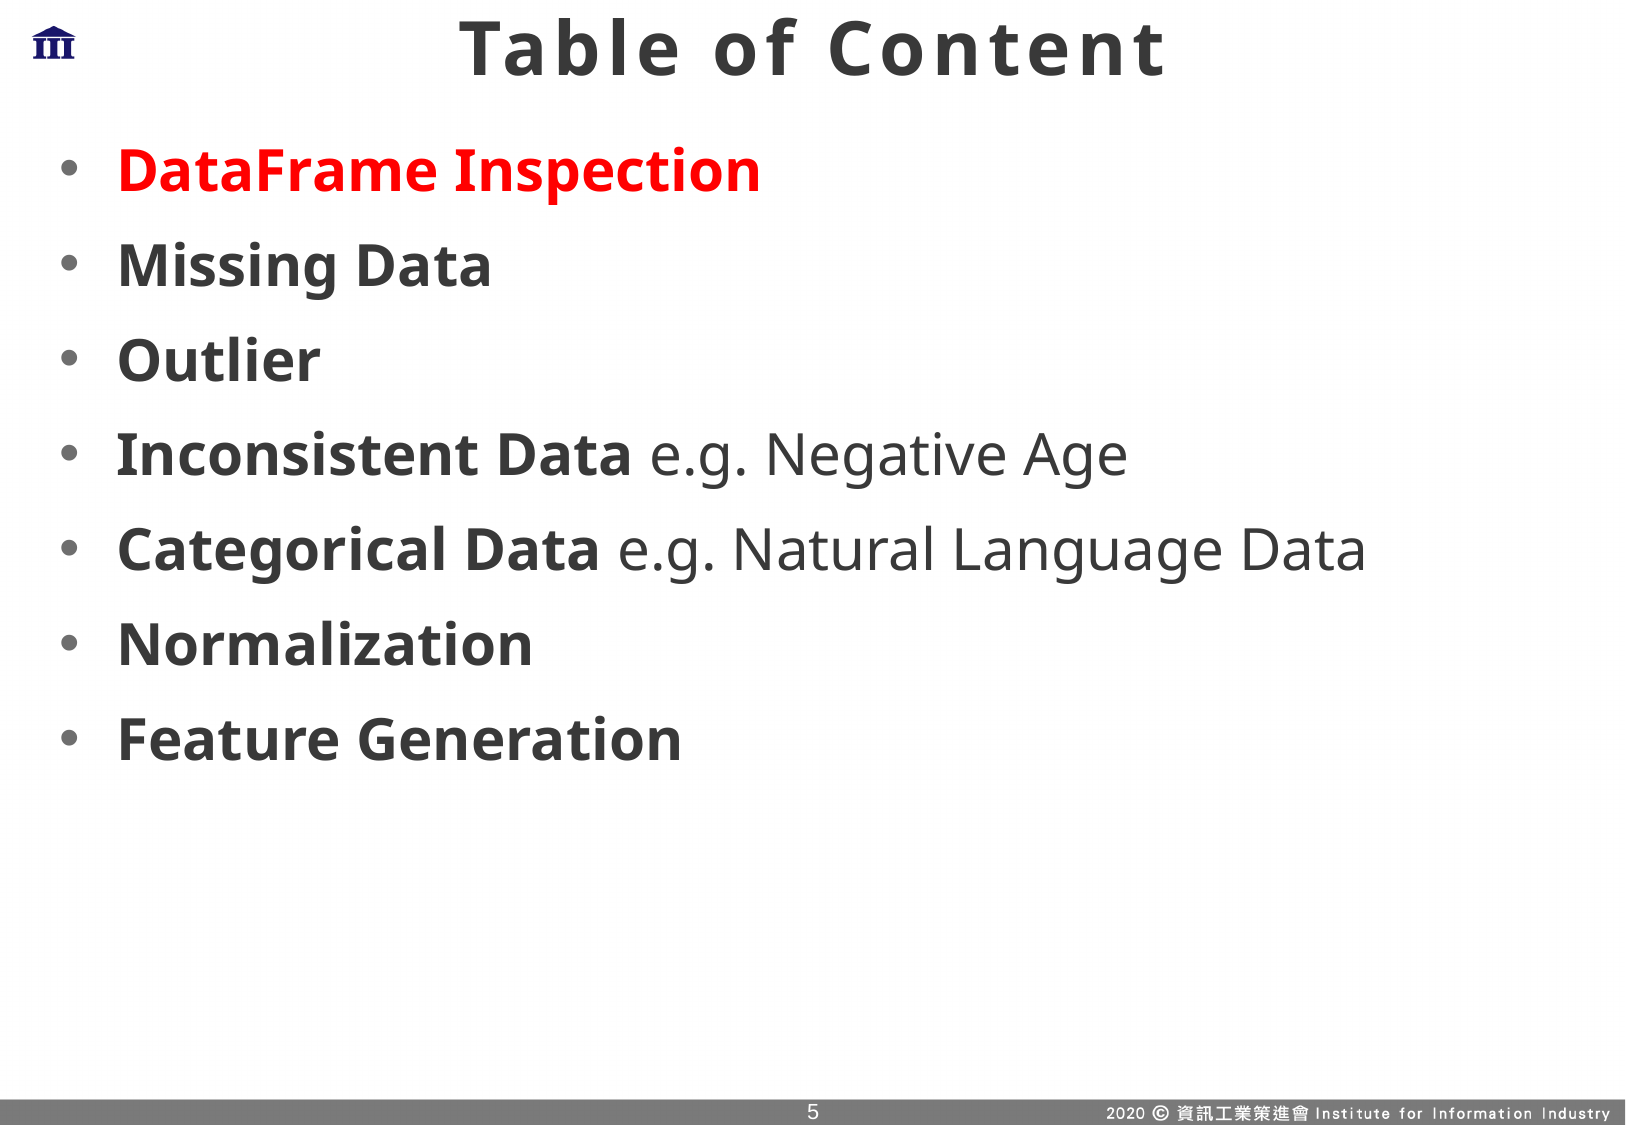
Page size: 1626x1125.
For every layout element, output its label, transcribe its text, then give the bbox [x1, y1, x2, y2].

title Table of Content [103, 0, 1522, 90]
list DataFrame Inspection Missing Data Outlier Inconsistent Data e.g. Negative Age Categorical Data e.g. Natural Language Data Normalization Feature Generation [44, 125, 1575, 1090]
picture [0, 0, 1626, 1125]
slide_number 4 [778, 1089, 848, 1125]
